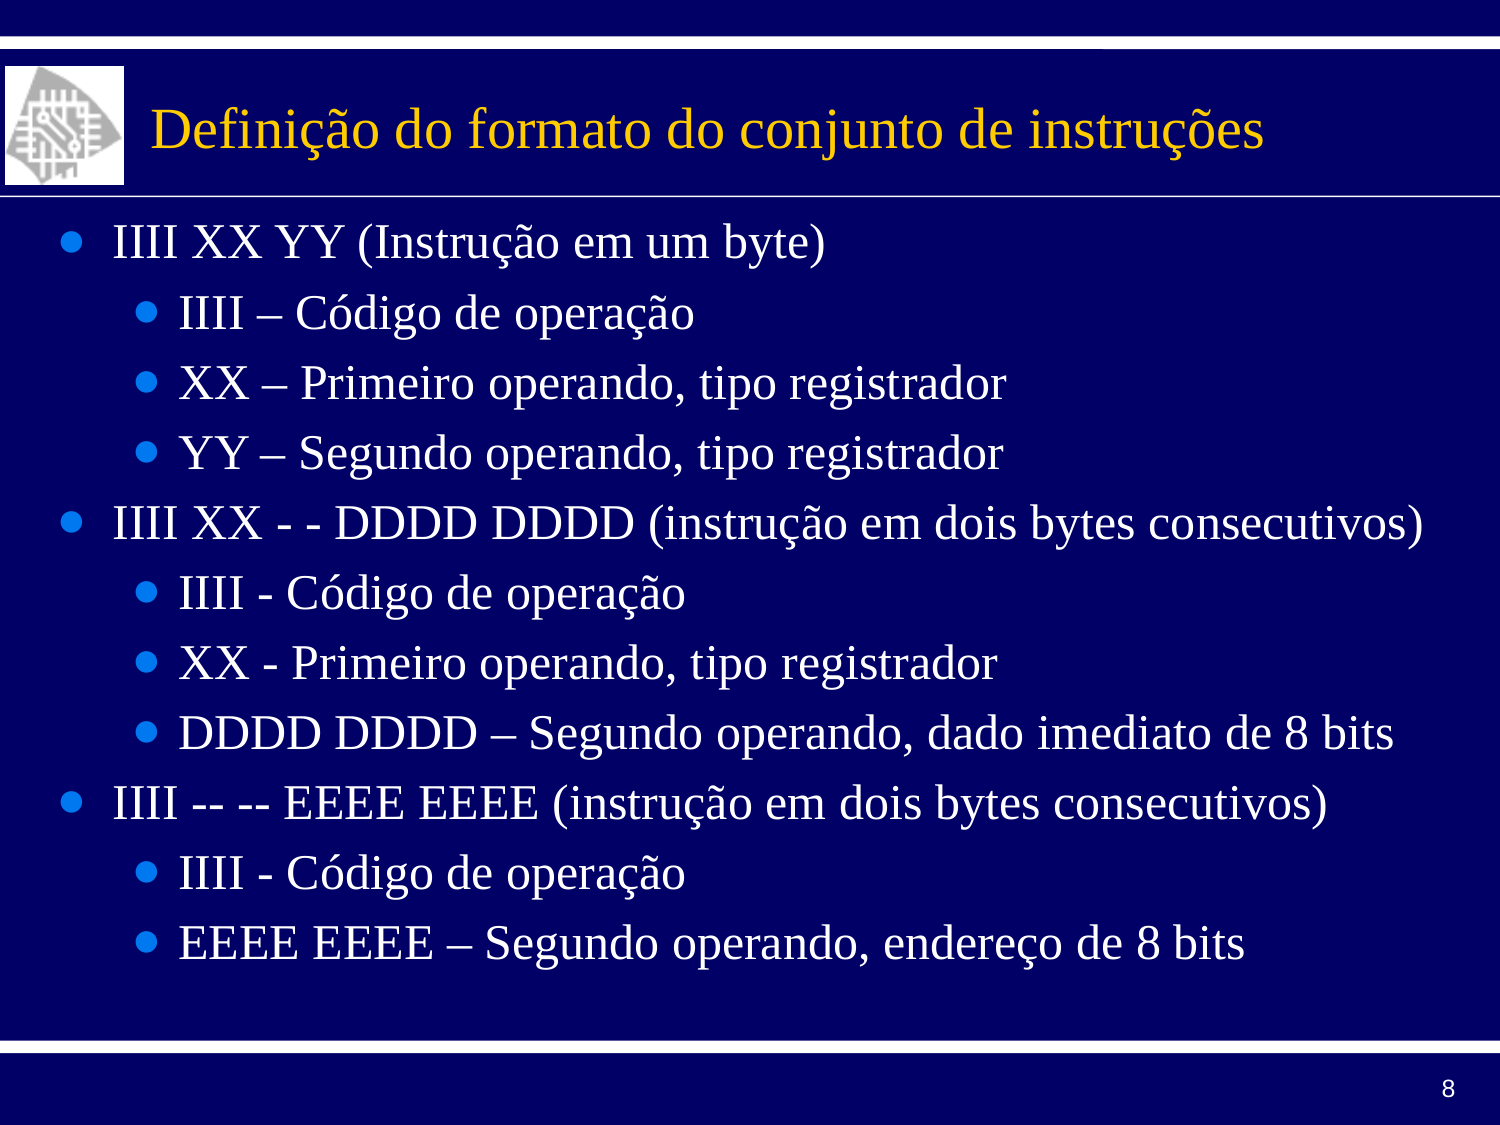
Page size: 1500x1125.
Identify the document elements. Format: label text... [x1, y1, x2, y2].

slide_number 8 [1120, 1064, 1471, 1107]
list IIII XX YY (Instrução em um byte) IIII – Código de operação XX – Primeiro operando, tipo registrador YY – Segundo operando, tipo registrador IIII XX - - DDDD DDDD (instrução em dois bytes consecutivos) IIII - Código de operação XX - Primeiro operando, tipo registrador DDDD DDDD – Segundo operando, dado imediato de 8 bits IIII -- -- EEEE EEEE (instrução em dois bytes consecutivos) IIII - Código de operação EEEE EEEE – Segundo operando, endereço de 8 bits [41, 208, 1483, 1041]
title Definição do formato do conjunto de instruções [135, 66, 1497, 185]
